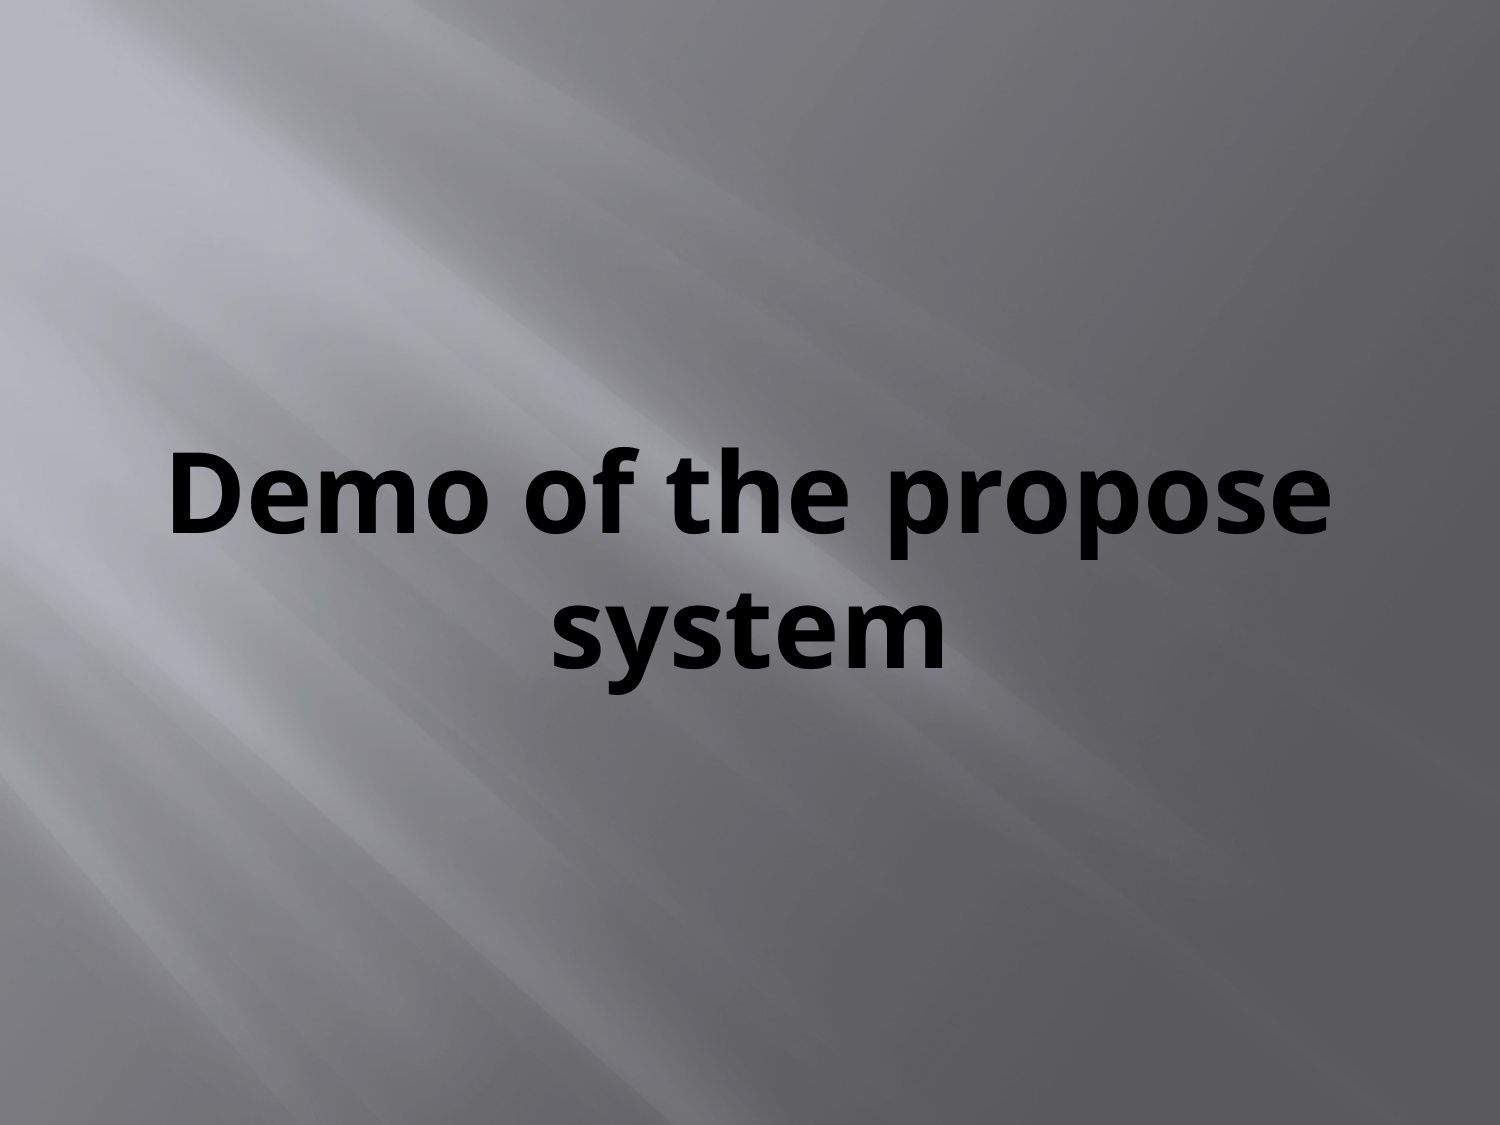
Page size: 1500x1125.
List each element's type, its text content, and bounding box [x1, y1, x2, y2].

title Demo of the propose system [75, 462, 1425, 650]
